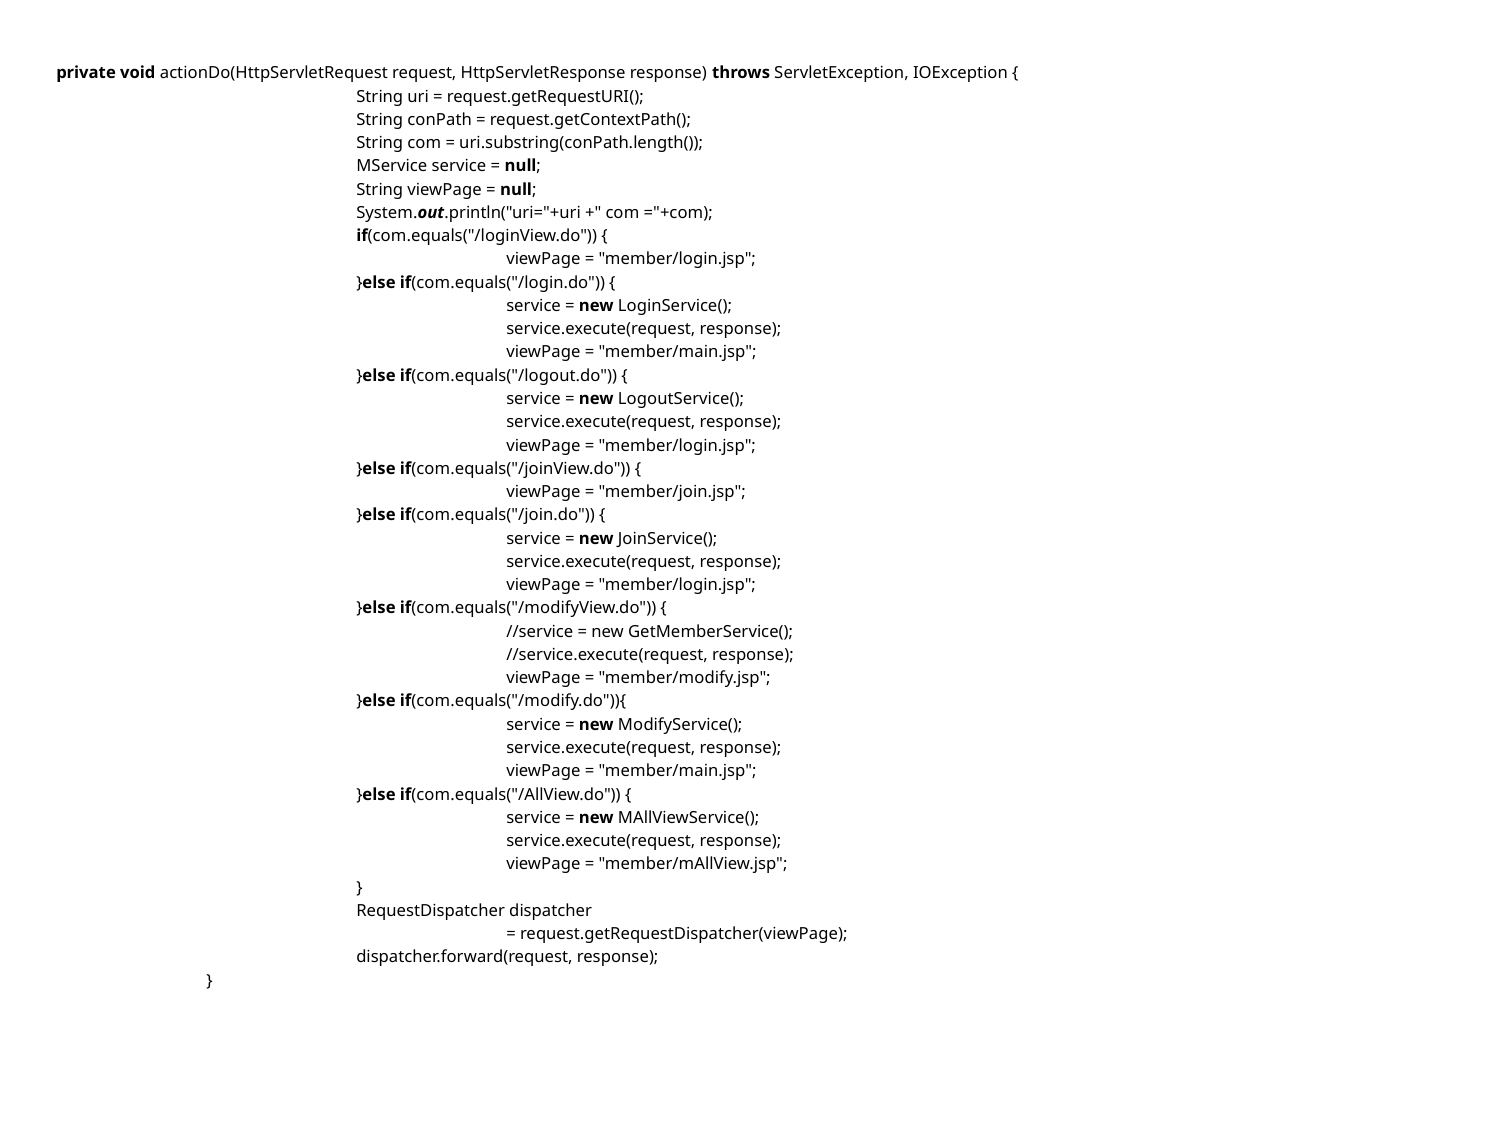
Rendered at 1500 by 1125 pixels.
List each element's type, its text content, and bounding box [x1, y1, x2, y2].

list private void actionDo(HttpServletRequest request, HttpServletResponse response) throws ServletException, IOException { String uri = request.getRequestURI(); String conPath = request.getContextPath(); String com = uri.substring(conPath.length()); MService service = null; String viewPage = null; System.out.println("uri="+uri +" com ="+com); if(com.equals("/loginView.do")) { viewPage = "member/login.jsp"; }else if(com.equals("/login.do")) { service = new LoginService(); service.execute(request, response); viewPage = "member/main.jsp"; }else if(com.equals("/logout.do")) { service = new LogoutService(); service.execute(request, response); viewPage = "member/login.jsp"; }else if(com.equals("/joinView.do")) { viewPage = "member/join.jsp"; }else if(com.equals("/join.do")) { service = new JoinService(); service.execute(request, response); viewPage = "member/login.jsp"; }else if(com.equals("/modifyView.do")) { //service = new GetMemberService(); //service.execute(request, response); viewPage = "member/modify.jsp"; }else if(com.equals("/modify.do")){ service = new ModifyService(); service.execute(request, response); viewPage = "member/main.jsp"; }else if(com.equals("/AllView.do")) { service = new MAllViewService(); service.execute(request, response); viewPage = "member/mAllView.jsp"; } RequestDispatcher dispatcher = request.getRequestDispatcher(viewPage); dispatcher.forward(request, response); } [41, 54, 1425, 1094]
